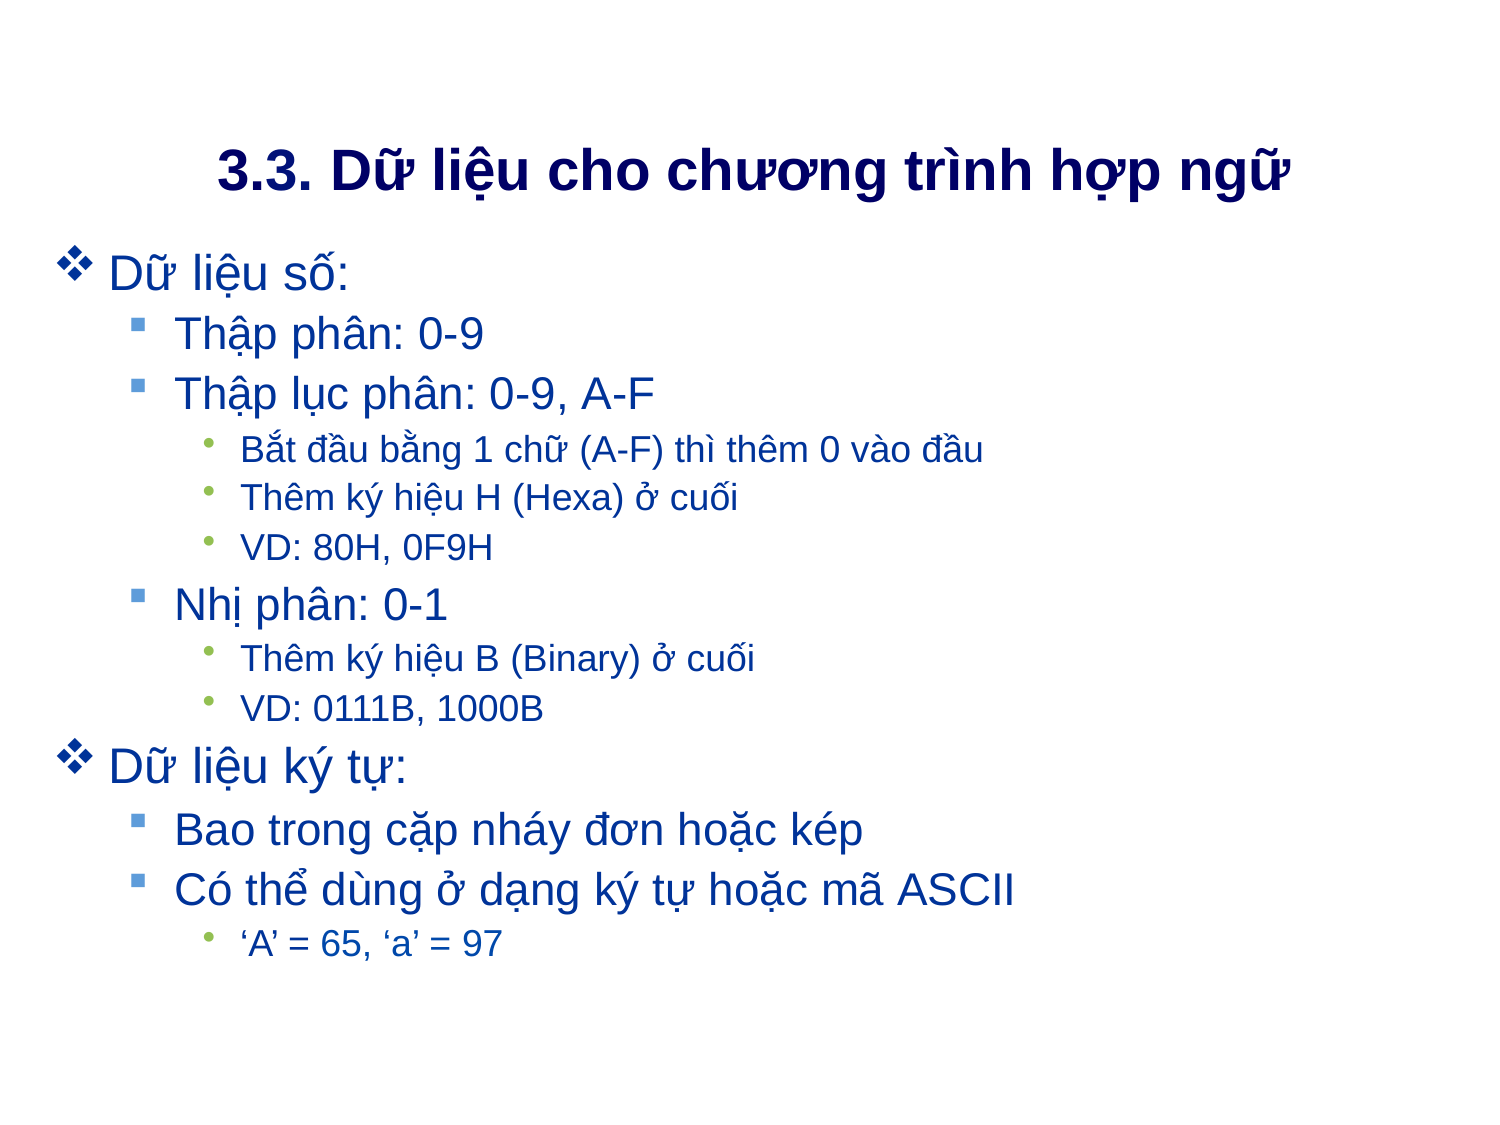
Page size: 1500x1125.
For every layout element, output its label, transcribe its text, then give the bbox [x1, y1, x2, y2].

text_box Dữ liệu số: Thập phân: 0-9 Thập lục phân: 0-9, A-F Bắt đầu bằng 1 chữ (A-F) thì thêm 0 vào đầu Thêm ký hiệu H (Hexa) ở cuối VD: 80H, 0F9H Nhị phân: 0-1 Thêm ký hiệu B (Binary) ở cuối VD: 0111B, 1000B Dữ liệu ký tự: Bao trong cặp nháy đơn hoặc kép Có thể dùng ở dạng ký tự hoặc mã ASCII ‘A’ = 65, ‘a’ = 97 [50, 234, 1020, 964]
title 3.3. Dữ liệu cho chương trình hợp ngữ [214, 130, 1298, 321]
